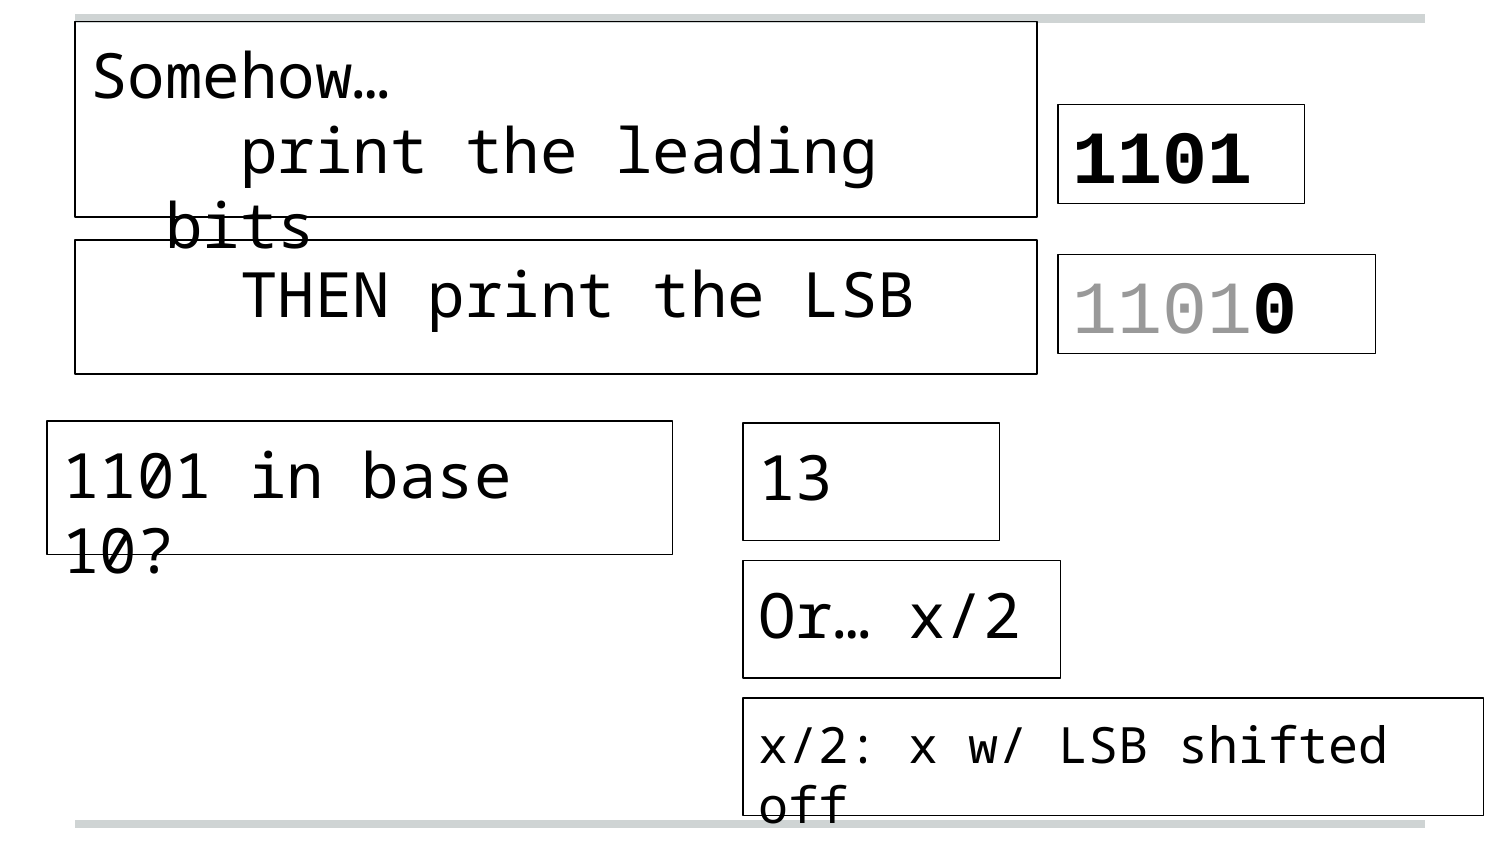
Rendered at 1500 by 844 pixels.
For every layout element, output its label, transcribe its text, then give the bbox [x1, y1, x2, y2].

text_box THEN print the LSB [75, 240, 1037, 375]
text_box x/2: x w/ LSB shifted off [743, 698, 1484, 816]
text_box 13 [743, 423, 1000, 541]
text_box Somehow… print the leading bits [75, 21, 1037, 217]
text_box 1101 [1057, 104, 1305, 204]
text_box Or… x/2 [743, 560, 1061, 679]
text_box 1101 in base 10? [47, 420, 673, 555]
text_box 11010 [1057, 254, 1376, 354]
